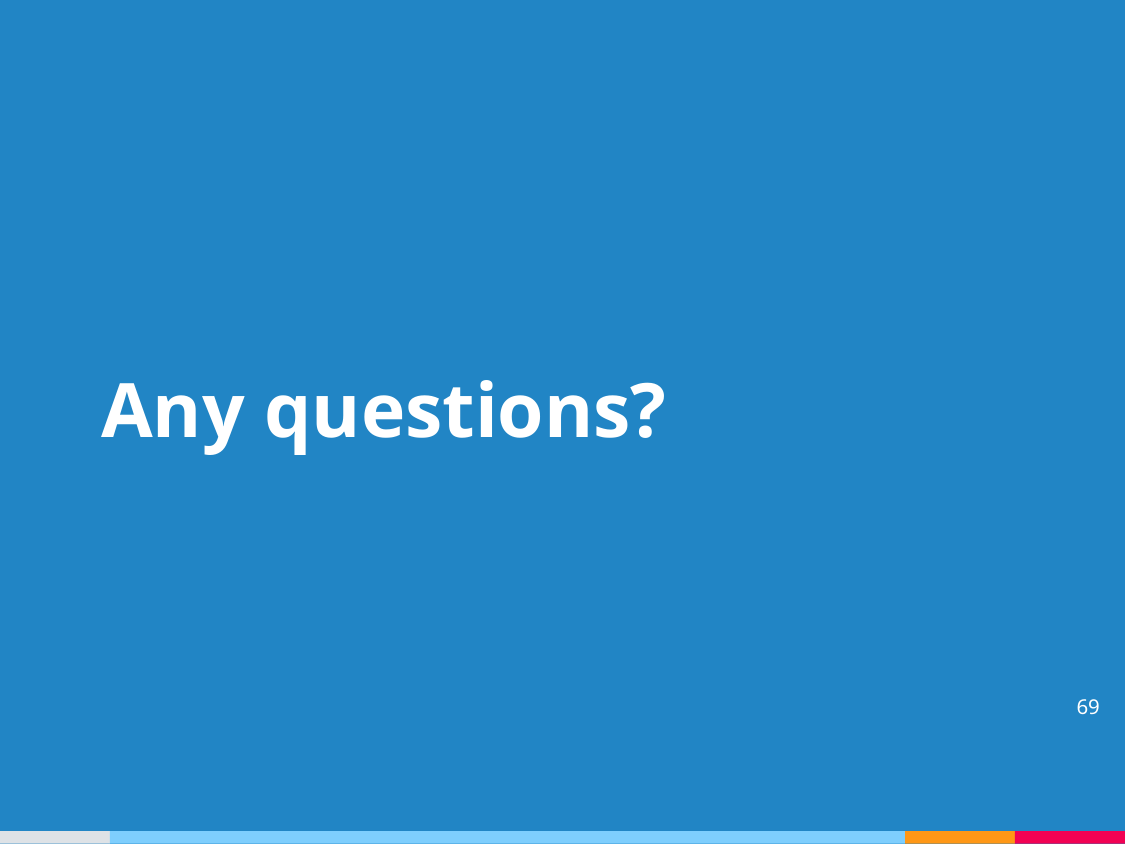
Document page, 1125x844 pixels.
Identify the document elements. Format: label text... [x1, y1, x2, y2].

subtitle Any questions? [90, 351, 775, 493]
slide_number 69 [1043, 683, 1111, 722]
